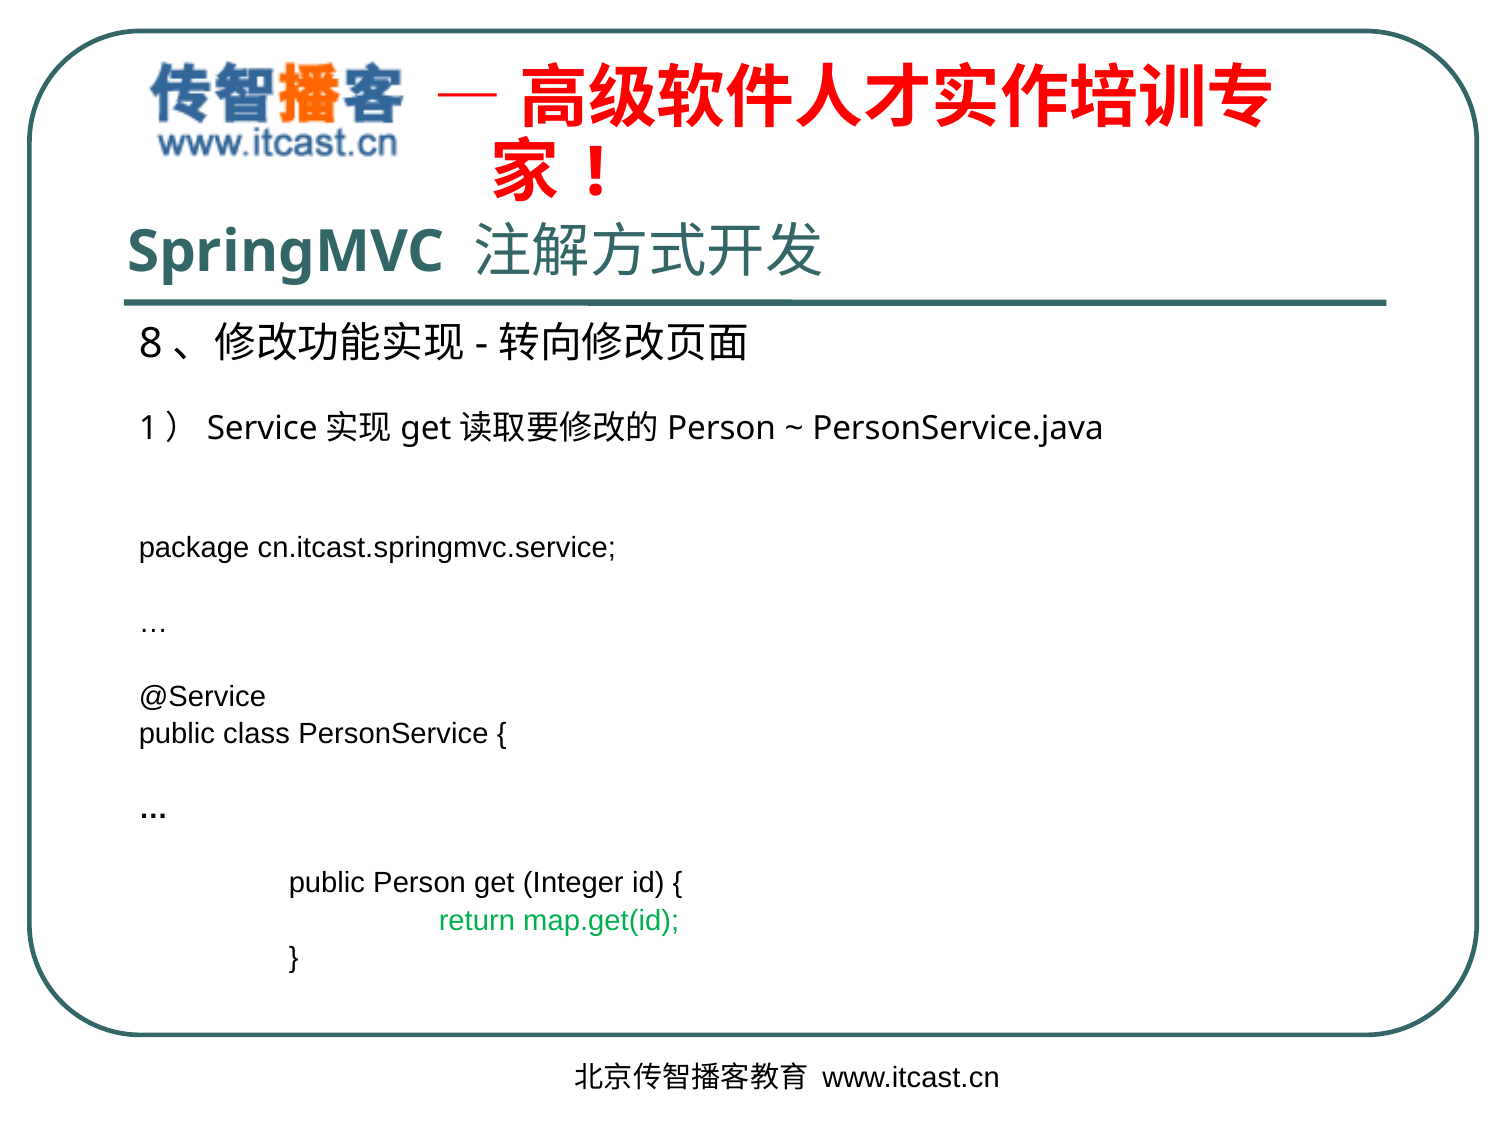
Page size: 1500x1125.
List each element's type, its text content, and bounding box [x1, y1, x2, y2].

text_box 8、修改功能实现-转向修改页面 1）Service实现get读取要修改的Person ~ PersonService.java package cn.itcast.springmvc.service; … @Service public class PersonService { … public Person get (Integer id) { return map.get(id); } [123, 314, 1500, 1019]
footer 北京传智播客教育 www.itcast.cn [549, 1050, 1025, 1125]
title SpringMVC 注解方式开发 [112, 54, 1375, 291]
